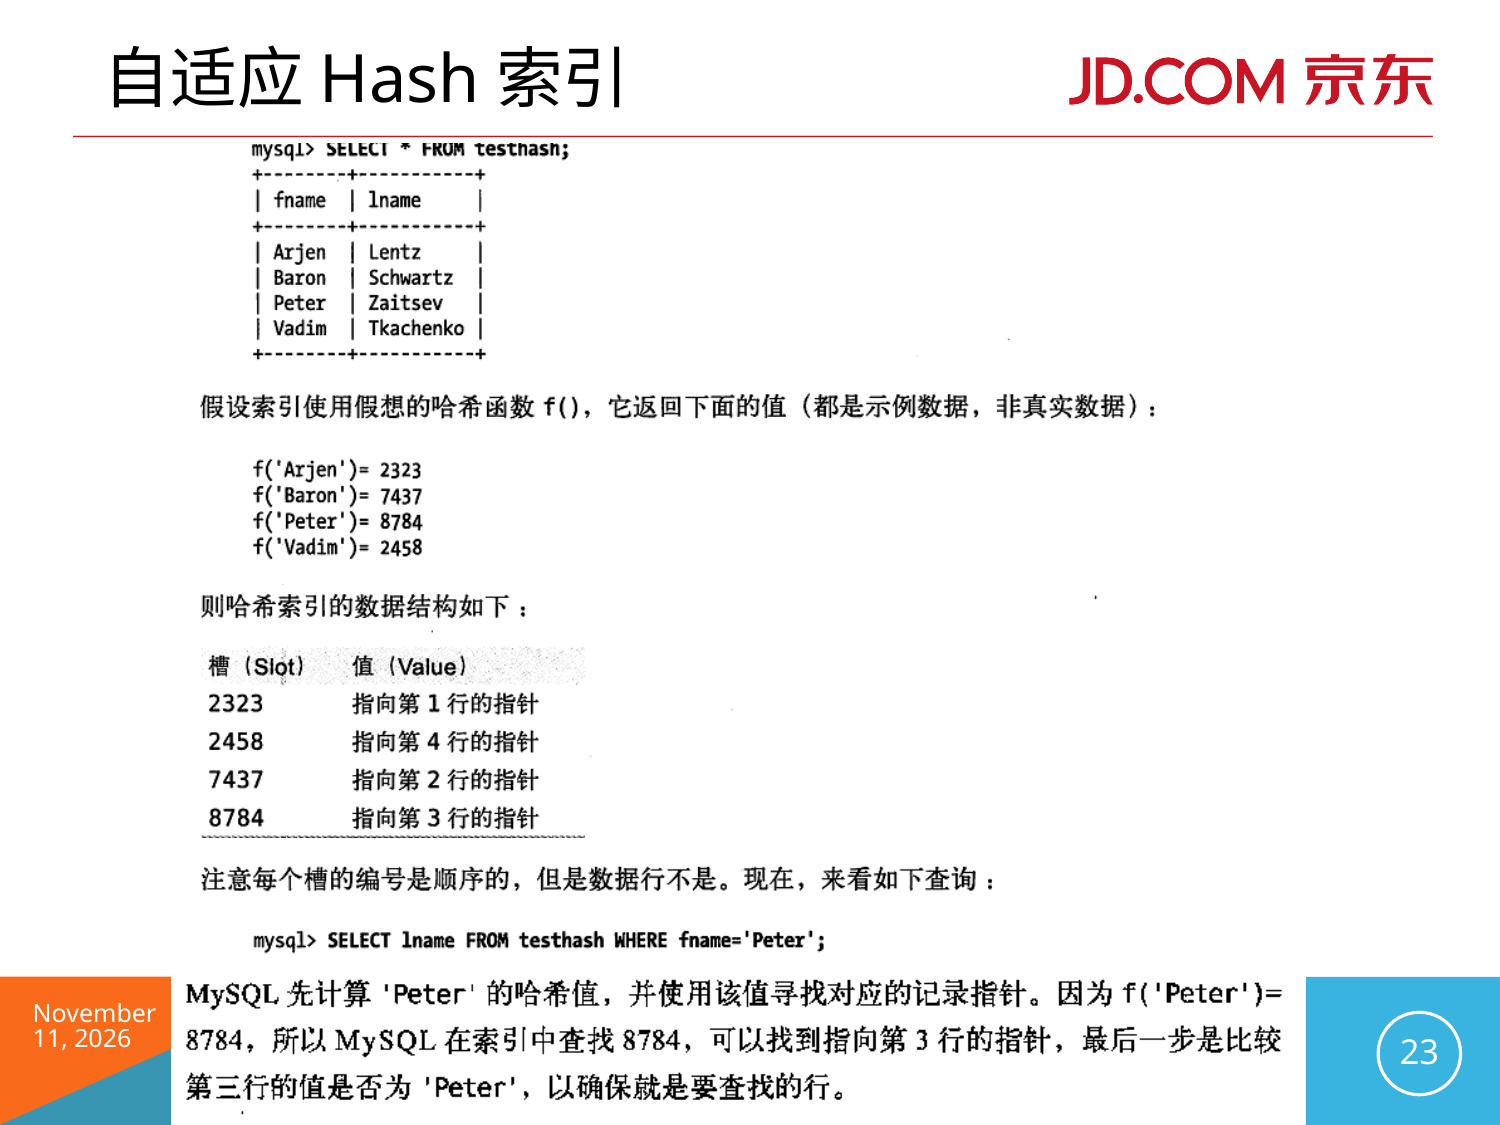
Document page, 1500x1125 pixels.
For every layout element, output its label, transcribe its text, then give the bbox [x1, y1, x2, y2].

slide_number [17, 999, 165, 1030]
slide_number 23 [1376, 1010, 1463, 1097]
title 自适应Hash索引 [88, 30, 1058, 121]
picture [0, 0, 1500, 1125]
